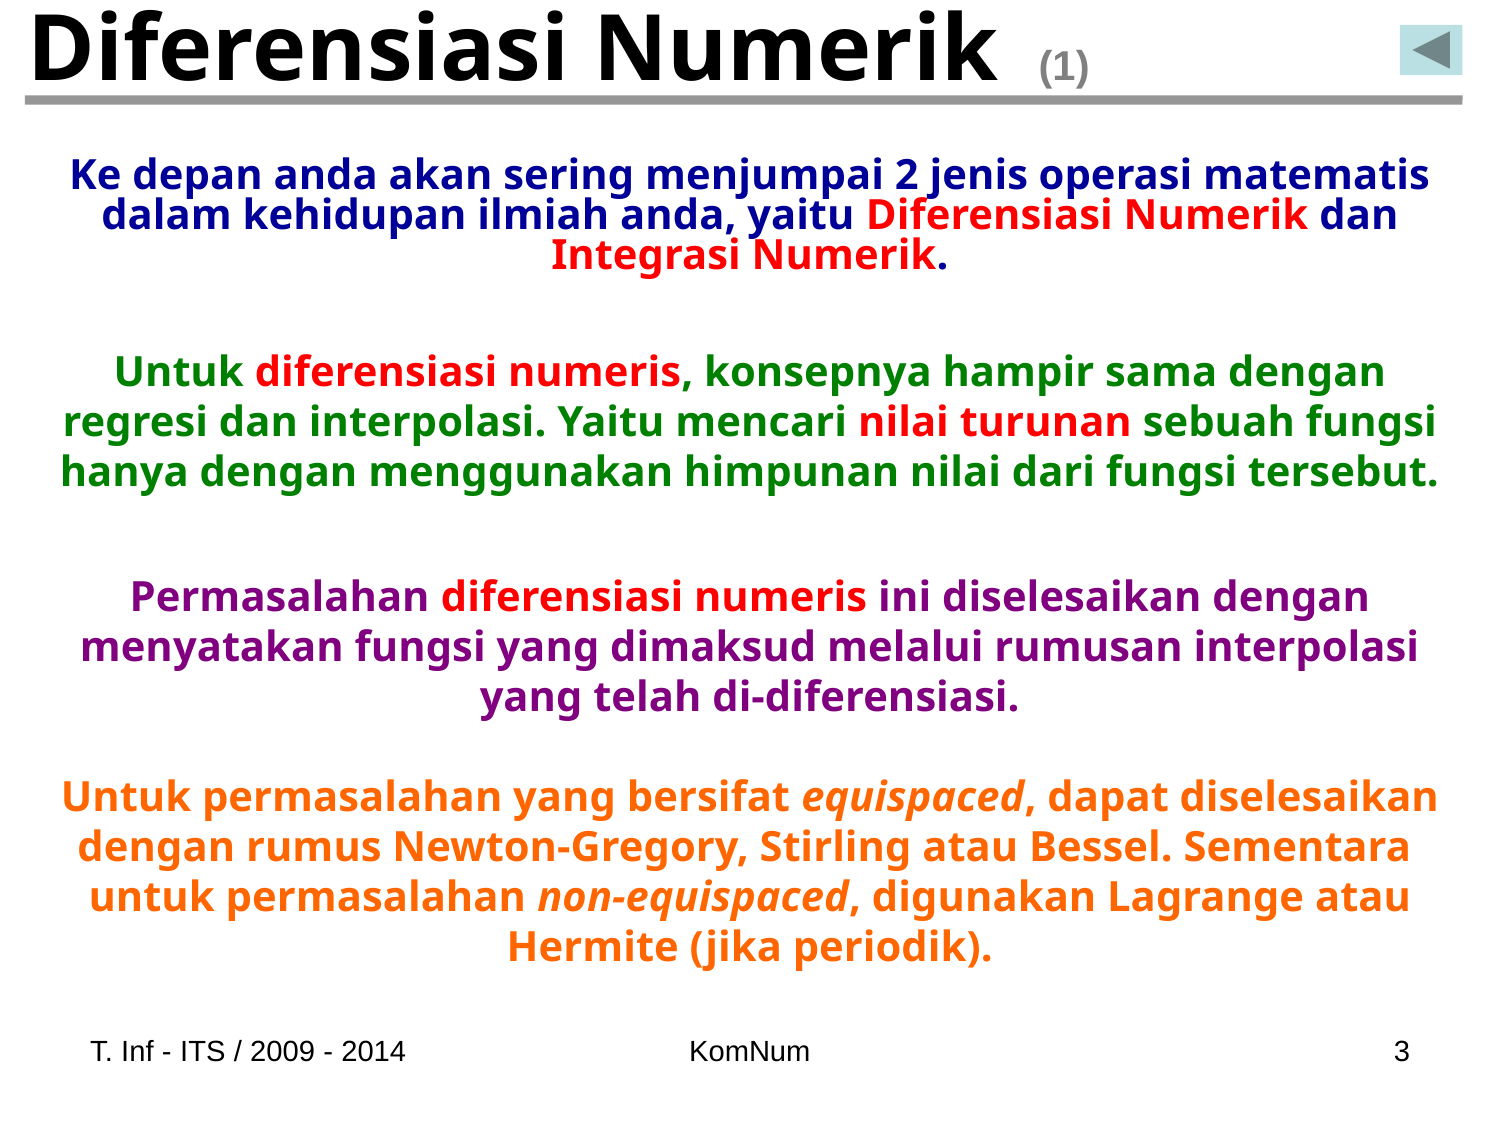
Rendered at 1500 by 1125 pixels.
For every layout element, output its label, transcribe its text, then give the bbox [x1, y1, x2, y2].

slide_number T. Inf - ITS / 2009 - 2014 [74, 1024, 426, 1103]
footer KomNum [512, 1024, 988, 1103]
text_box Untuk diferensiasi numeris, konsepnya hampir sama dengan regresi dan interpolasi. Yaitu mencari nilai turunan sebuah fungsi hanya dengan menggunakan himpunan nilai dari fungsi tersebut. [24, 337, 1475, 513]
text_box [1399, 24, 1463, 76]
title Diferensiasi Numerik (1) [12, 0, 1363, 113]
text_box Permasalahan diferensiasi numeris ini diselesaikan dengan menyatakan fungsi yang dimaksud melalui rumusan interpolasi yang telah di-diferensiasi. [24, 562, 1475, 725]
list Ke depan anda akan sering menjumpai 2 jenis operasi matematis dalam kehidupan ilmiah anda, yaitu Diferensiasi Numerik dan Integrasi Numerik. [37, 149, 1463, 300]
text_box Untuk permasalahan yang bersifat equispaced, dapat diselesaikan dengan rumus Newton-Gregory, Stirling atau Bessel. Sementara untuk permasalahan non-equispaced, digunakan Lagrange atau Hermite (jika periodik). [24, 762, 1475, 988]
slide_number 3 [1074, 1024, 1426, 1103]
